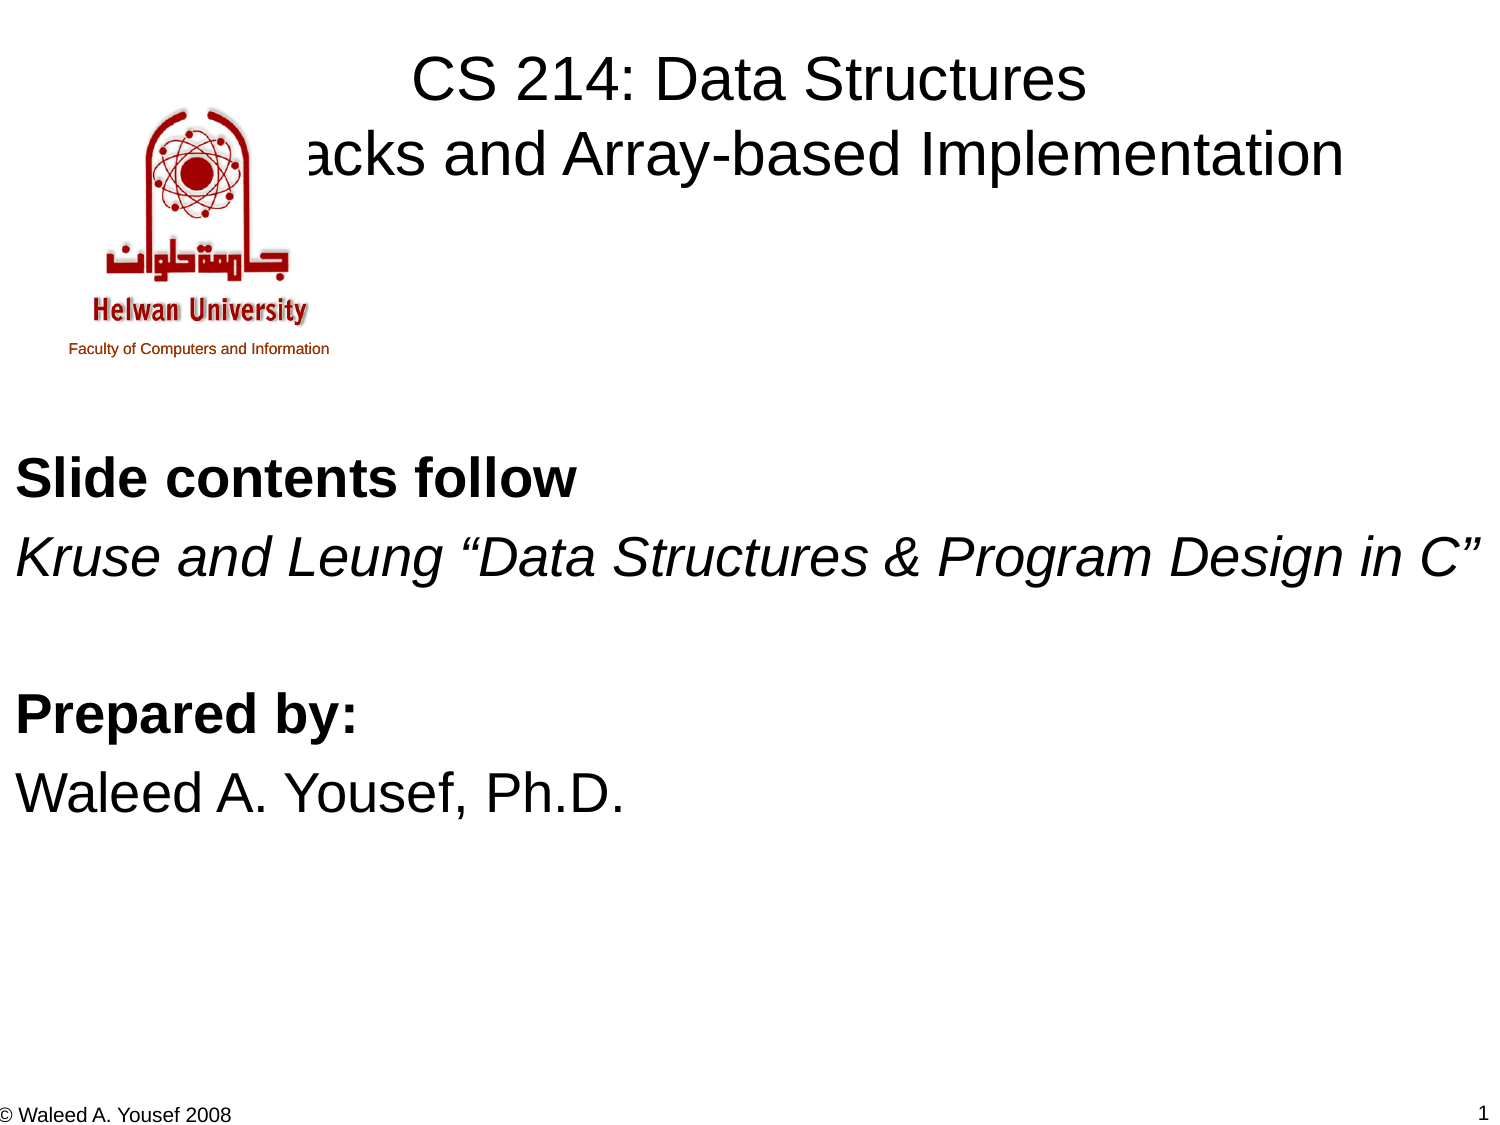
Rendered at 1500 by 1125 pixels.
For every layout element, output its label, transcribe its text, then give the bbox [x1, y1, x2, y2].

slide_number 1 [1433, 1092, 1500, 1125]
subtitle Slide contents follow Kruse and Leung “Data Structures & Program Design in C” Prepared by: Waleed A. Yousef, Ph.D. [0, 433, 1500, 891]
picture [64, 89, 335, 360]
title CS 214: Data Structures Stacks and Array-based Implementation [0, 0, 1500, 231]
footer © Waleed A. Yousef 2008 [0, 1093, 458, 1125]
